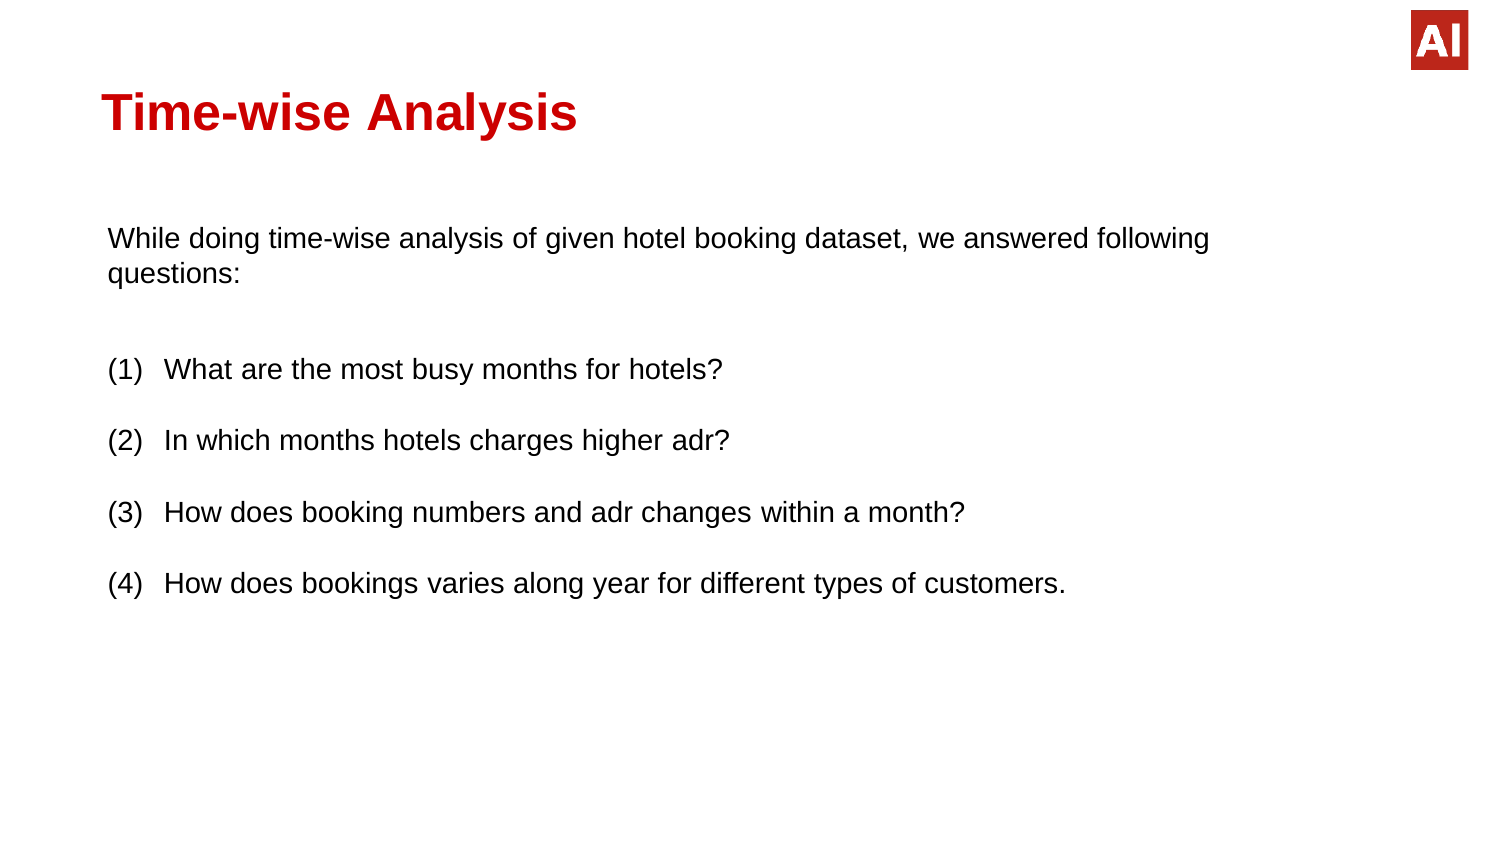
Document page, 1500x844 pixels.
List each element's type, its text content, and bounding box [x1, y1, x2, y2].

text_box While doing time-wise analysis of given hotel booking dataset, we answered following questions: What are the most busy months for hotels? In which months hotels charges higher adr? How does booking numbers and adr changes within a month? How does bookings varies along year for different types of customers. [105, 217, 1351, 600]
picture [1411, 10, 1469, 70]
title Time-wise Analysis [99, 76, 584, 220]
